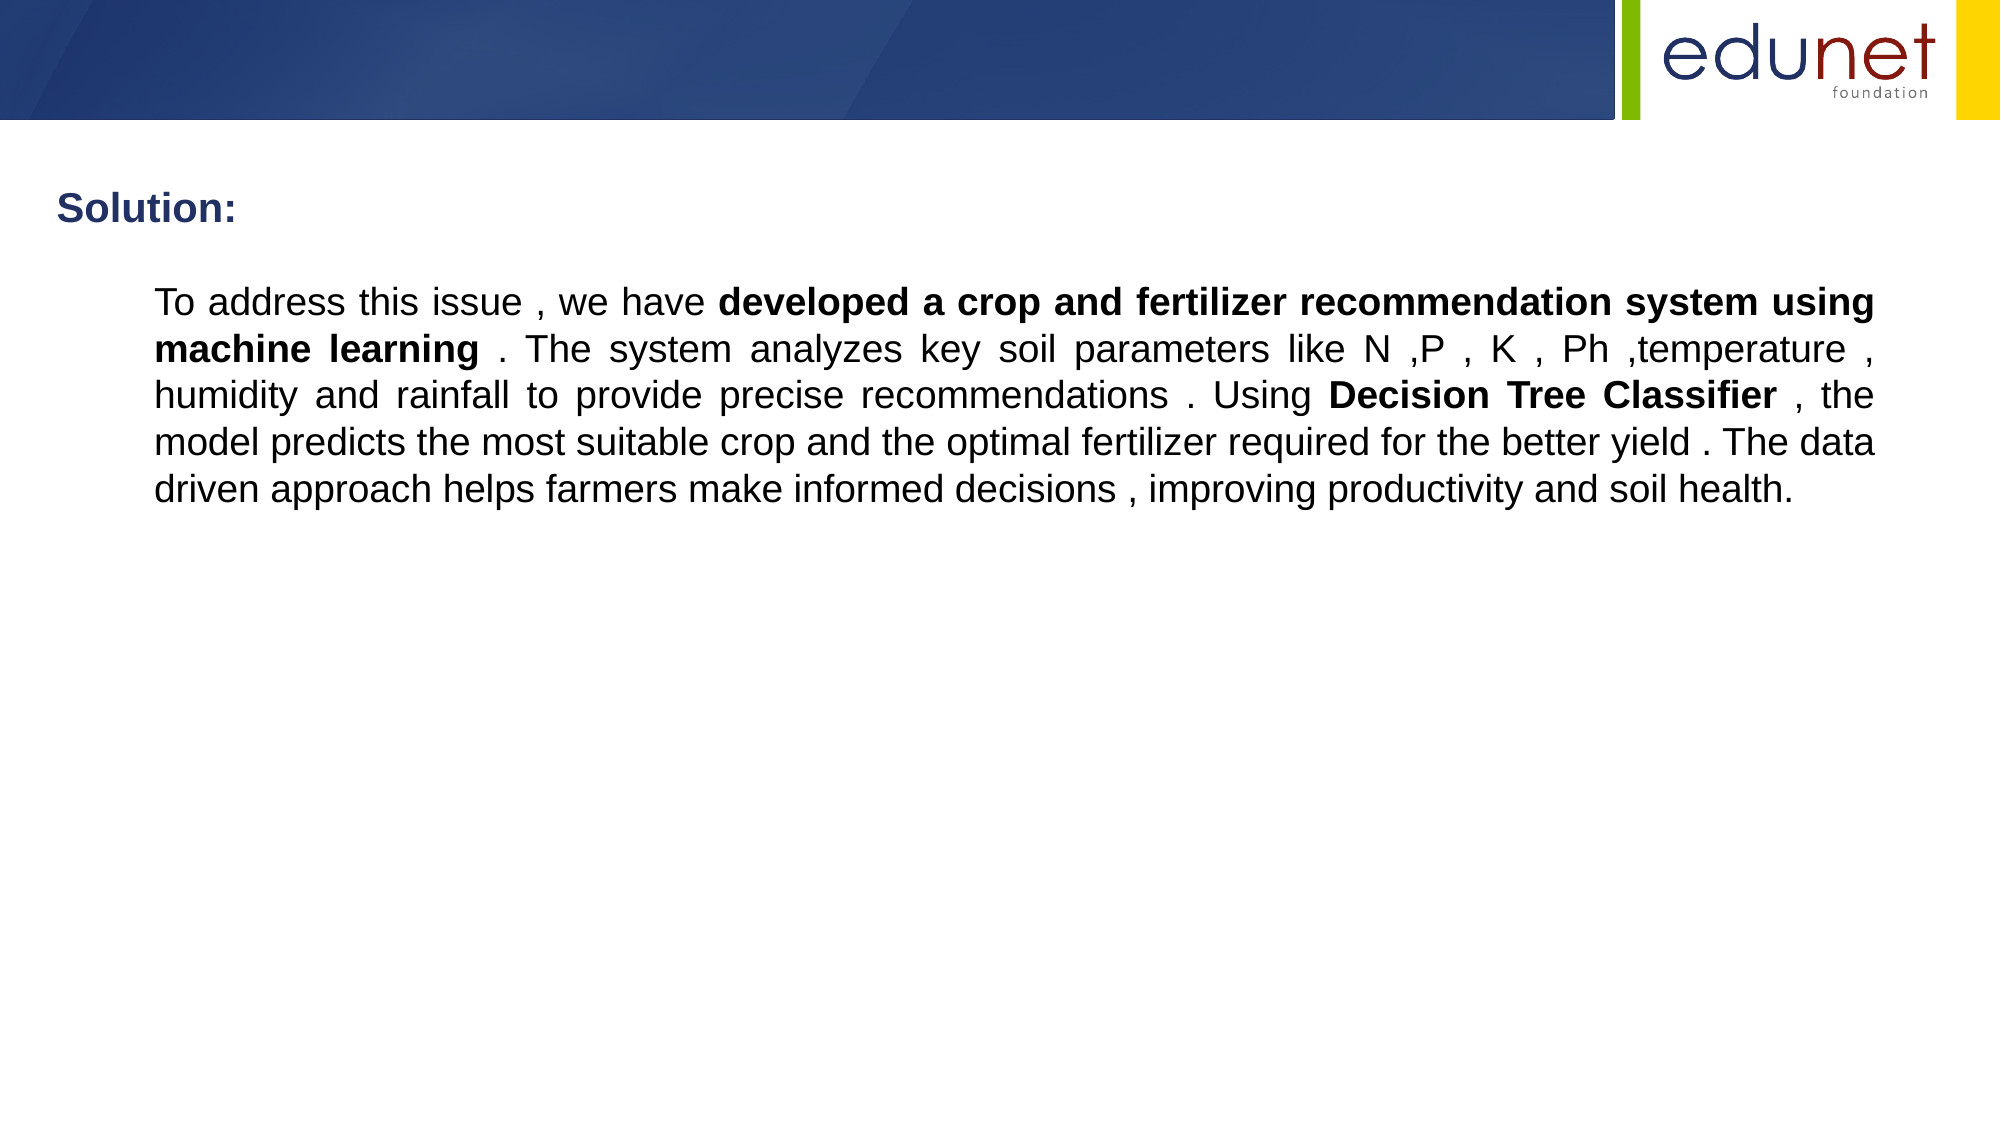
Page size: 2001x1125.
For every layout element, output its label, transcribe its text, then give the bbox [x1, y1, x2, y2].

text_box To address this issue , we have developed a crop and fertilizer recommendation system using machine learning . The system analyzes key soil parameters like N ,P , K , Ph ,temperature , humidity and rainfall to provide precise recommendations . Using Decision Tree Classifier , the model predicts the most suitable crop and the optimal fertilizer required for the better yield . The data driven approach helps farmers make informed decisions , improving productivity and soil health. [139, 269, 1890, 518]
text_box Solution: [41, 172, 1043, 238]
picture [1652, 12, 1948, 108]
